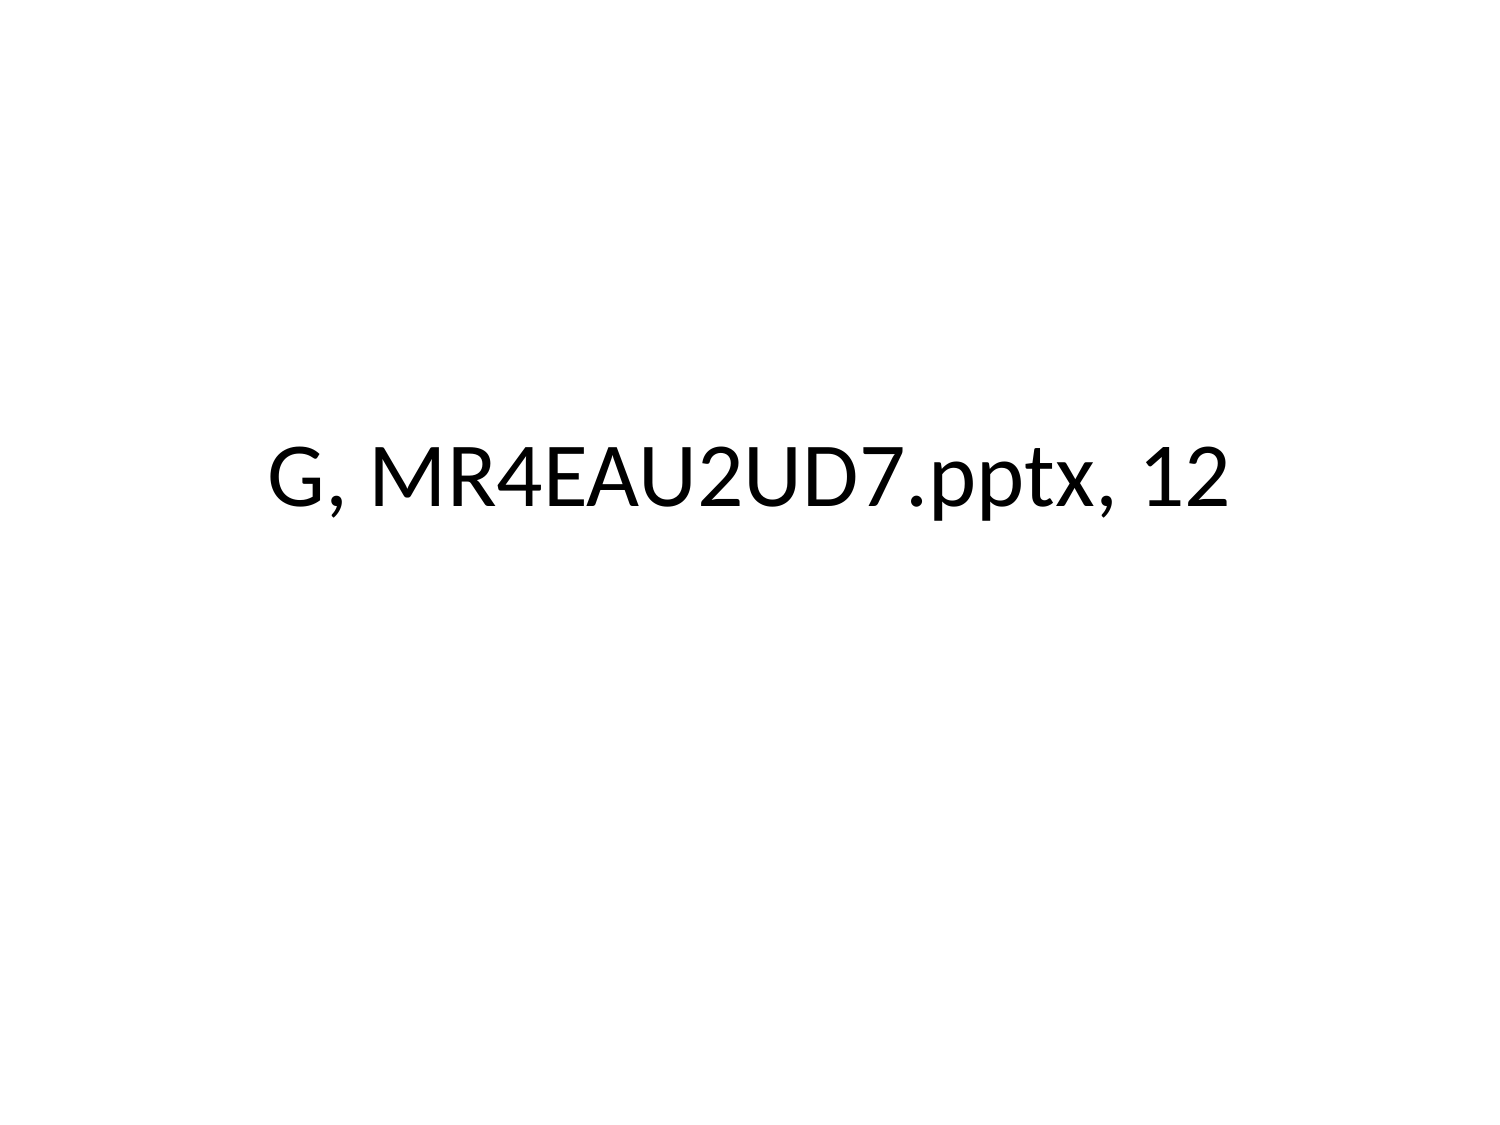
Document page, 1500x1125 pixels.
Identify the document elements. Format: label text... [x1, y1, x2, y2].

title G, MR4EAU2UD7.pptx, 12 [112, 349, 1388, 591]
